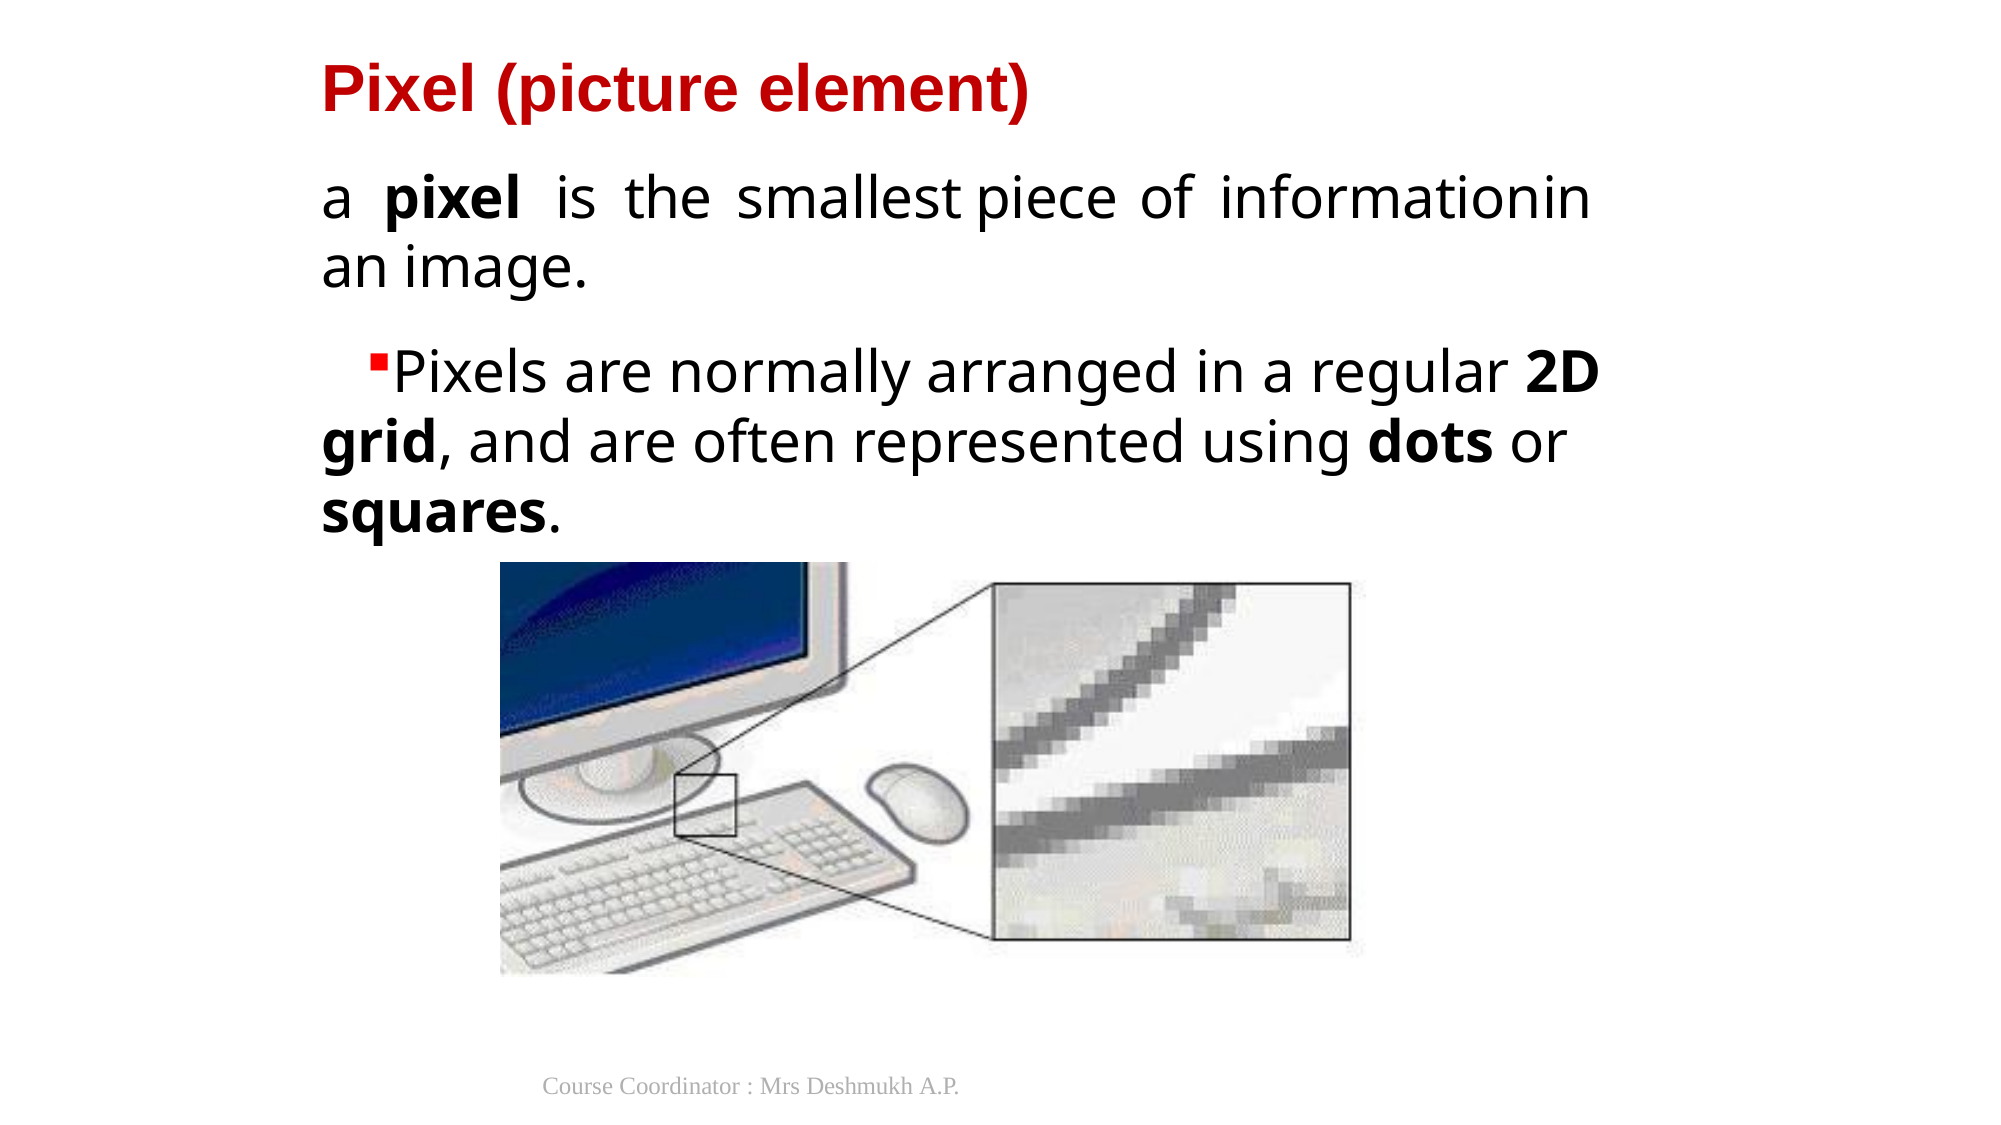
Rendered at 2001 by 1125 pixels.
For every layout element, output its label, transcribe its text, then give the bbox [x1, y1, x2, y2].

title Pixel (picture element) [319, 0, 1035, 157]
footer Course Coordinator : Mrs Deshmukh A.P. [488, 758, 962, 1125]
picture [499, 562, 1366, 977]
text_box a pixel is the smallest piece of information in an image. Pixels are normally arranged in a regular 2D grid, and are often represented using dots or squares. [319, 157, 1681, 545]
